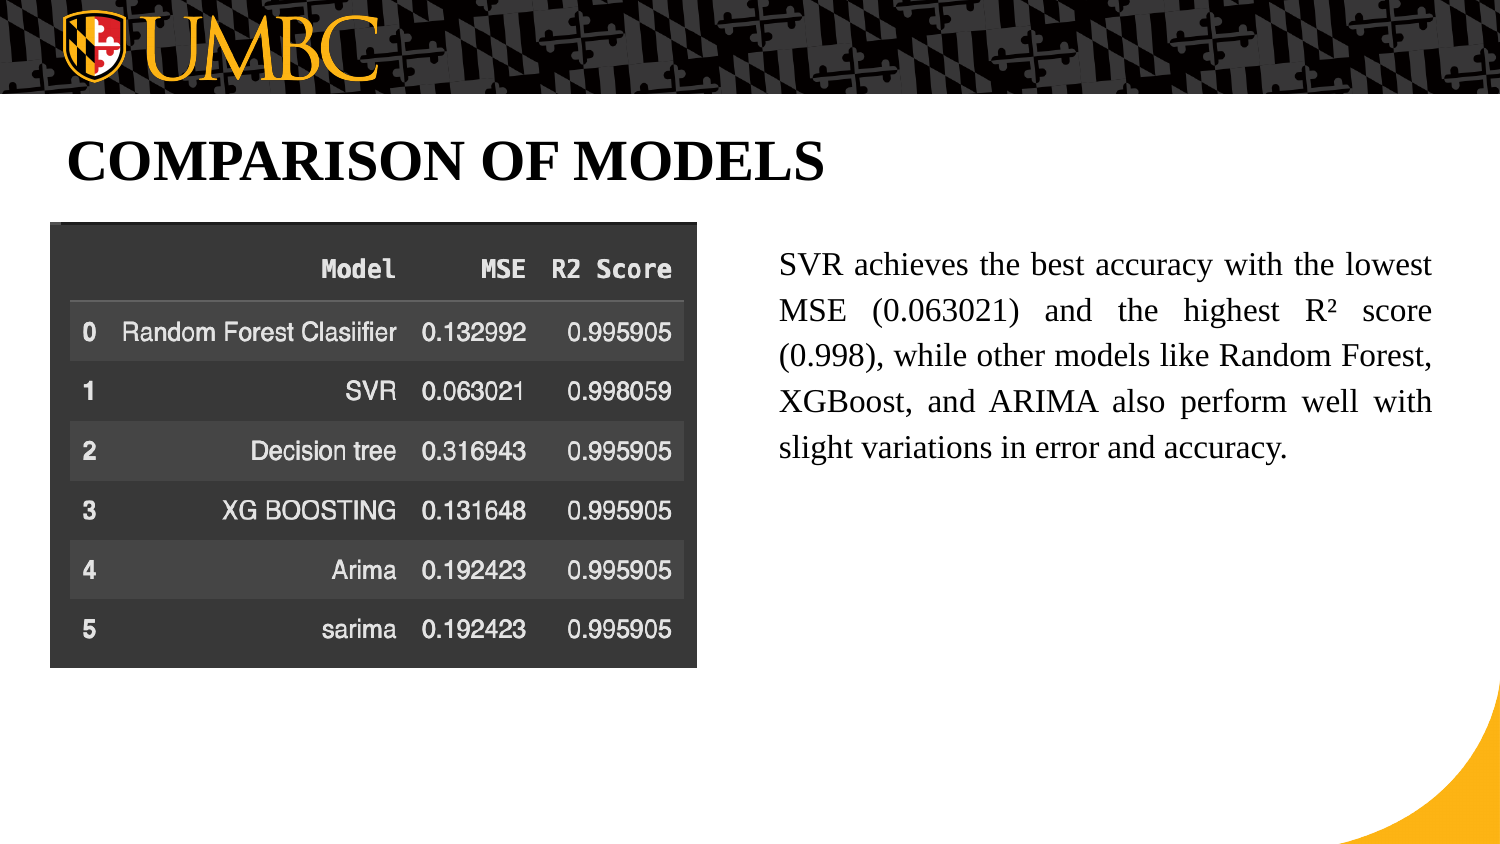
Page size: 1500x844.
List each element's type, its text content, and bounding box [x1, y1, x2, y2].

title COMPARISON OF MODELS [51, 106, 1449, 201]
list SVR achieves the best accuracy with the lowest MSE (0.063021) and the highest R² score (0.998), while other models like Random Forest, XGBoost, and ARIMA also perform well with slight variations in error and accuracy. [764, 220, 1449, 672]
picture [0, 0, 1500, 94]
picture [50, 222, 698, 669]
picture [1338, 679, 1500, 844]
